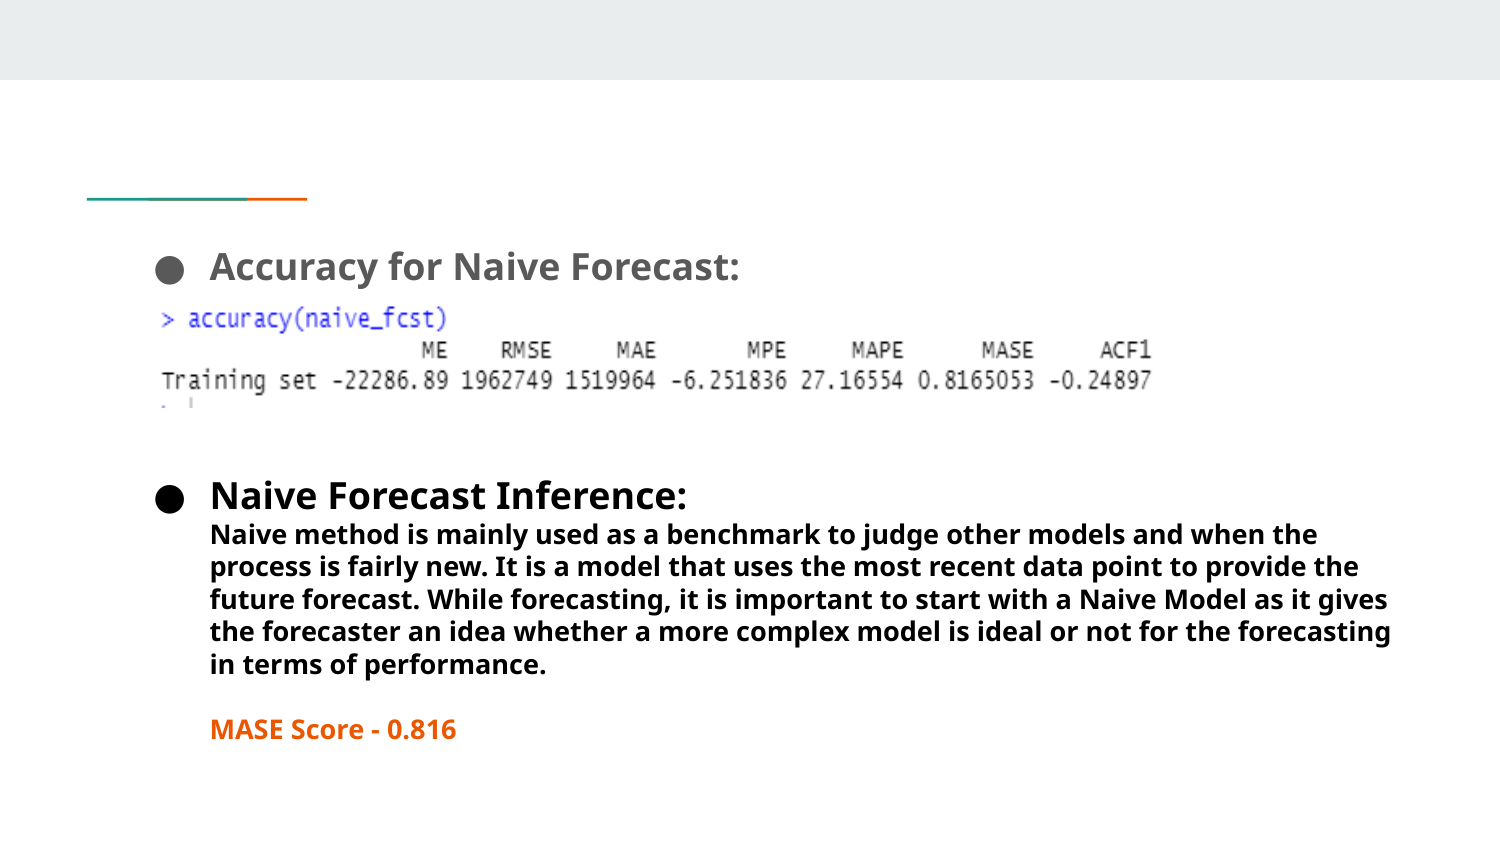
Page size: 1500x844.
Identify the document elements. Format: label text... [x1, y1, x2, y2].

list Accuracy for Naive Forecast: [119, 221, 1452, 797]
picture [154, 305, 1196, 408]
text_box Naive Forecast Inference: Naive method is mainly used as a benchmark to judge other models and when the process is fairly new. It is a model that uses the most recent data point to provide the future forecast. While forecasting, it is important to start with a Naive Model as it gives the forecaster an idea whether a more complex model is ideal or not for the forecasting in terms of performance. MASE Score - 0.816 [119, 457, 1424, 760]
